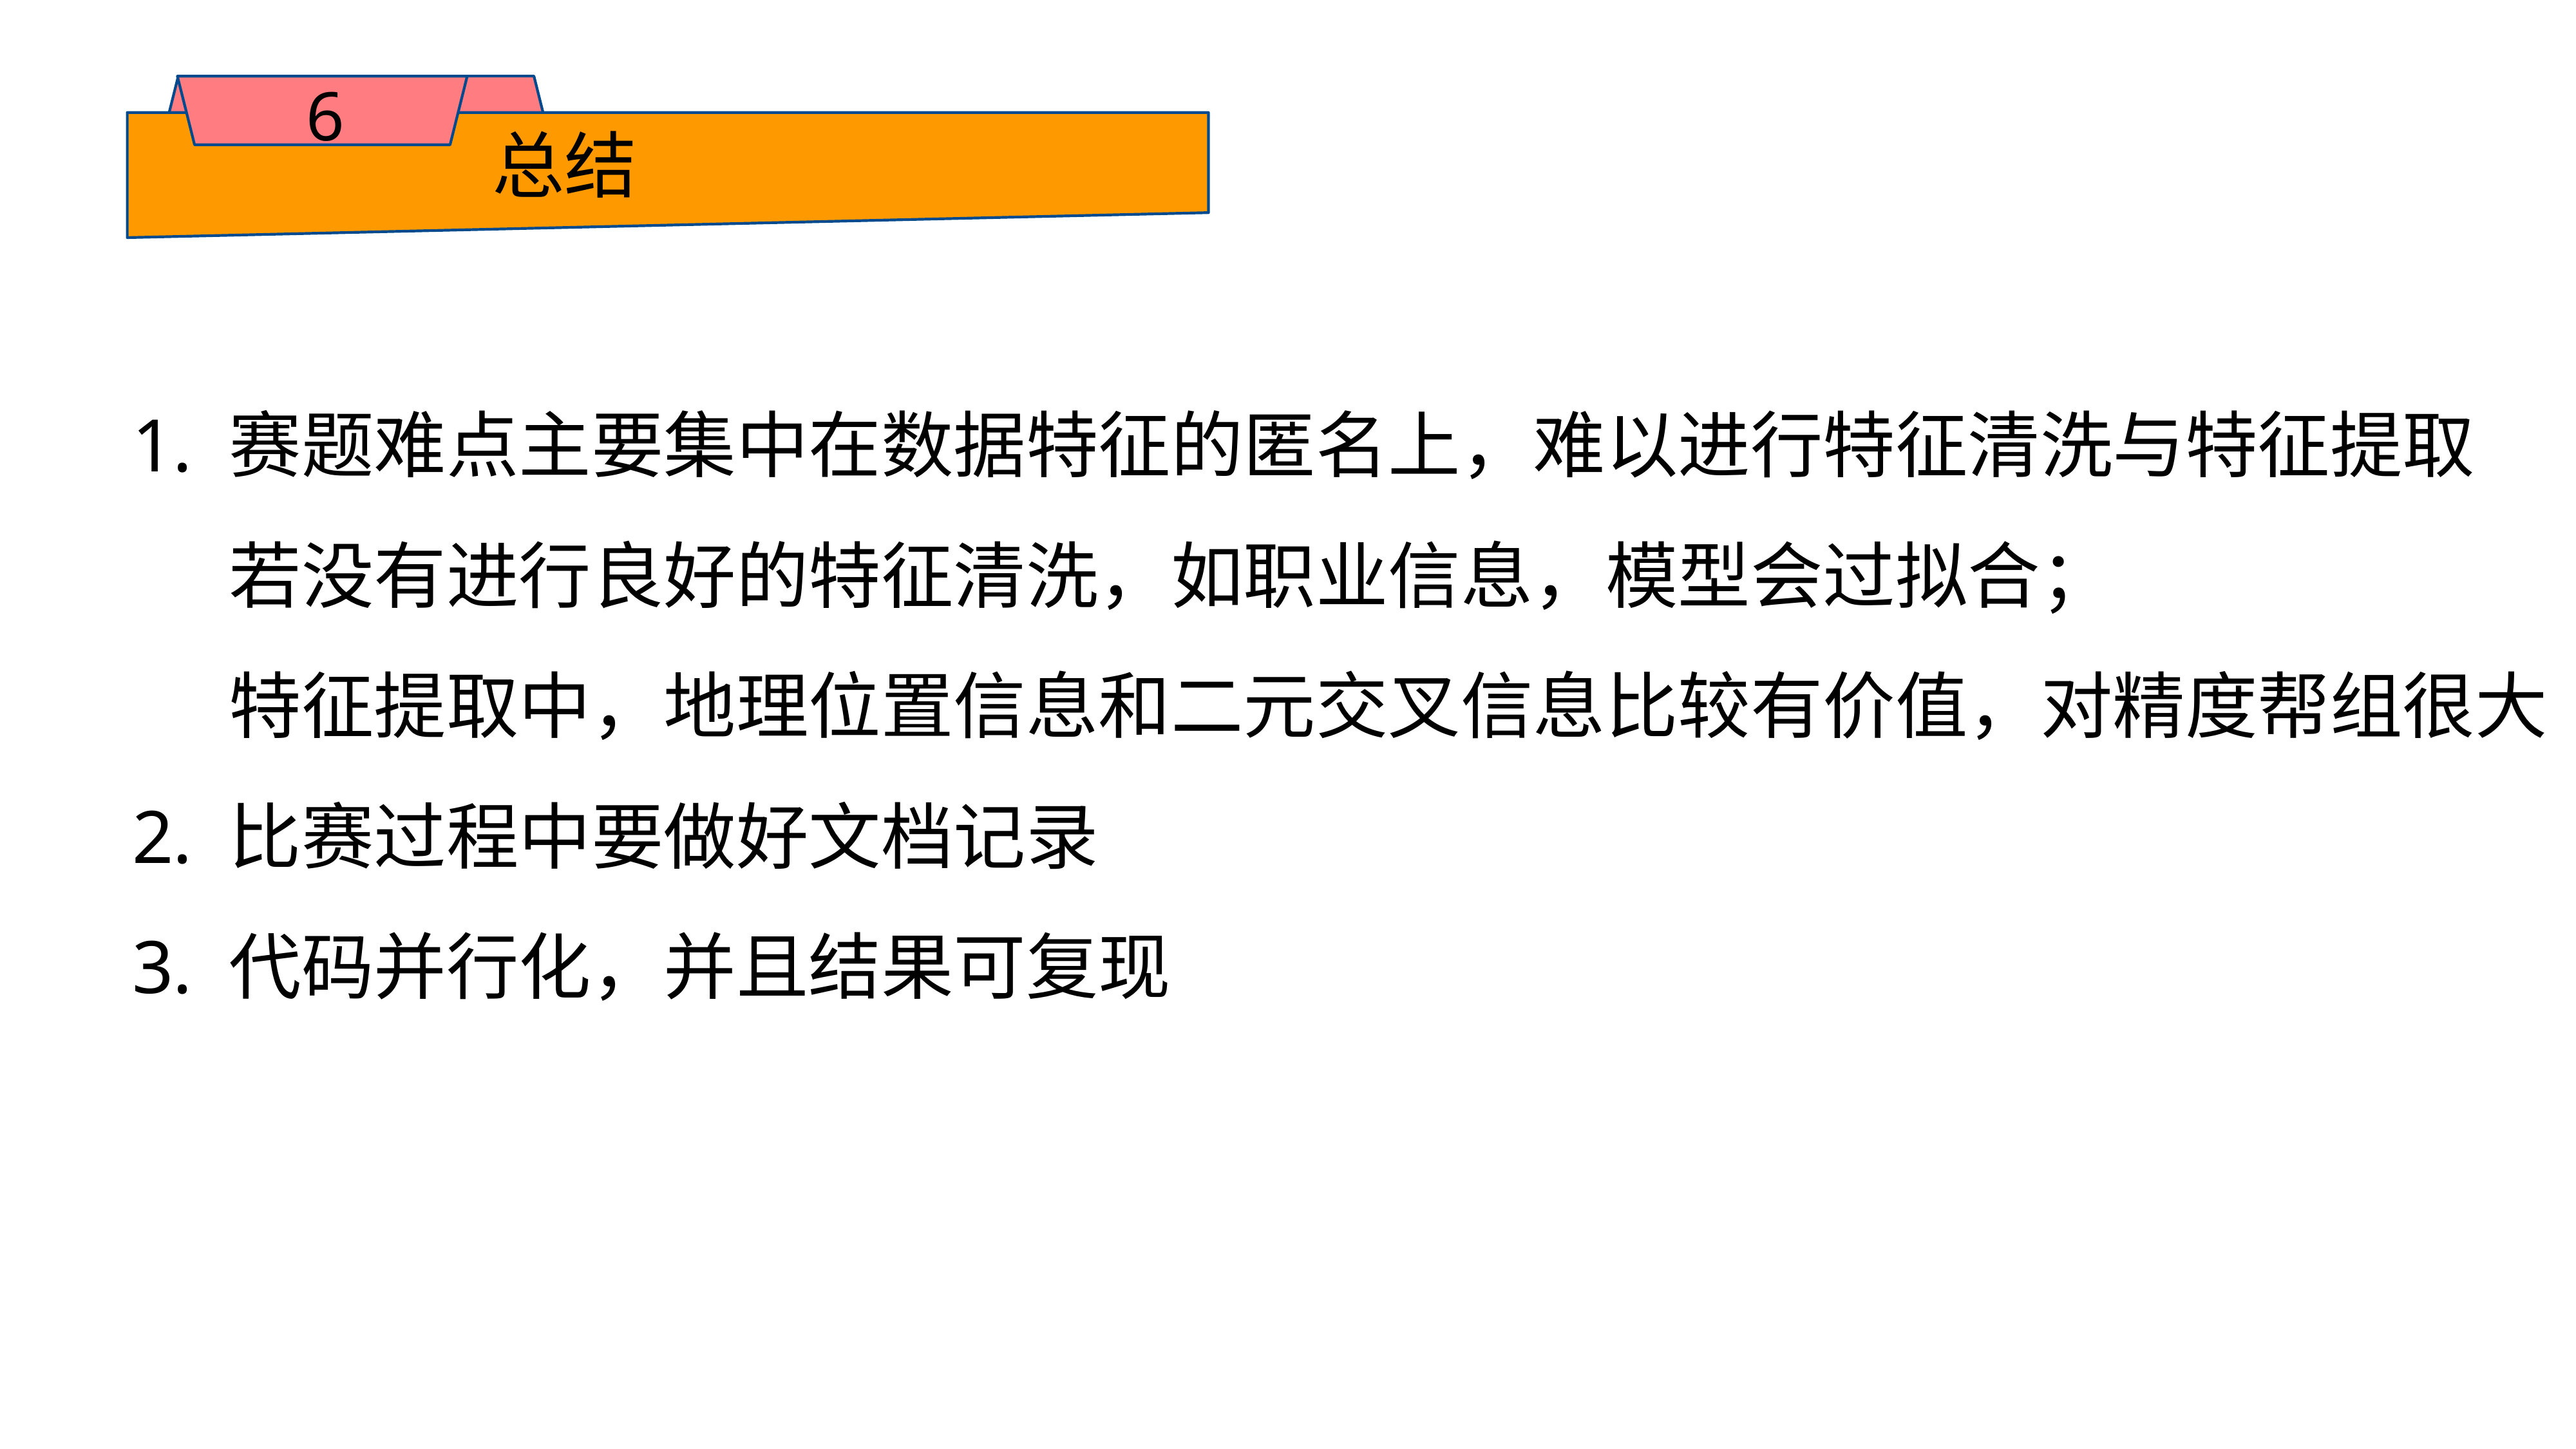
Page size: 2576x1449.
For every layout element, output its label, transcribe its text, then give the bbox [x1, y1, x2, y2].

text_box [176, 75, 278, 146]
text_box [168, 79, 184, 111]
text_box [372, 75, 469, 146]
text_box [460, 75, 544, 111]
text_box 赛题难点主要集中在数据特征的匿名上，难以进行特征清洗与特征提取 若没有进行良好的特征清洗，如职业信息，模型会过拟合； 特征提取中，地理位置信息和二元交叉信息比较有价值，对精度帮组很大 比赛过程中要做好文档记录 代码并行化，并且结果可复现 [127, 350, 2576, 1144]
text_box [126, 111, 1210, 240]
text_box 总结 [487, 114, 1337, 213]
text_box 6 [278, 68, 372, 160]
